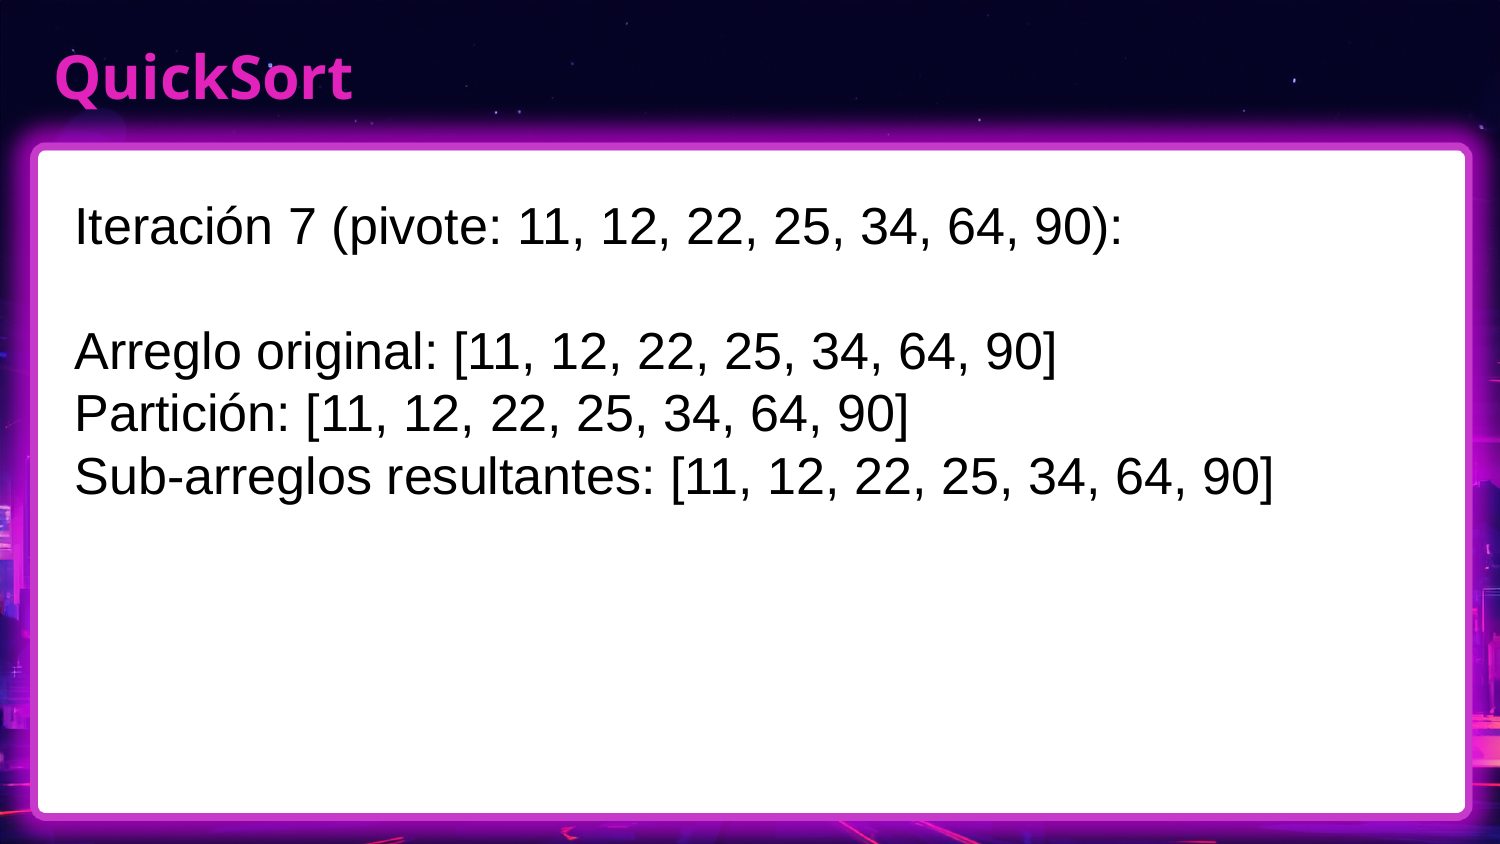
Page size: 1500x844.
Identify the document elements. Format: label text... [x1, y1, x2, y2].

text_box Iteración 7 (pivote: 11, 12, 22, 25, 34, 64, 90): Arreglo original: [11, 12, 22, 25, 34, 64, 90] Partición: [11, 12, 22, 25, 34, 64, 90] Sub-arreglos resultantes: [11, 12, 22, 25, 34, 64, 90] [59, 177, 1434, 787]
title QuickSort [38, 23, 1449, 118]
picture [0, 0, 1500, 844]
